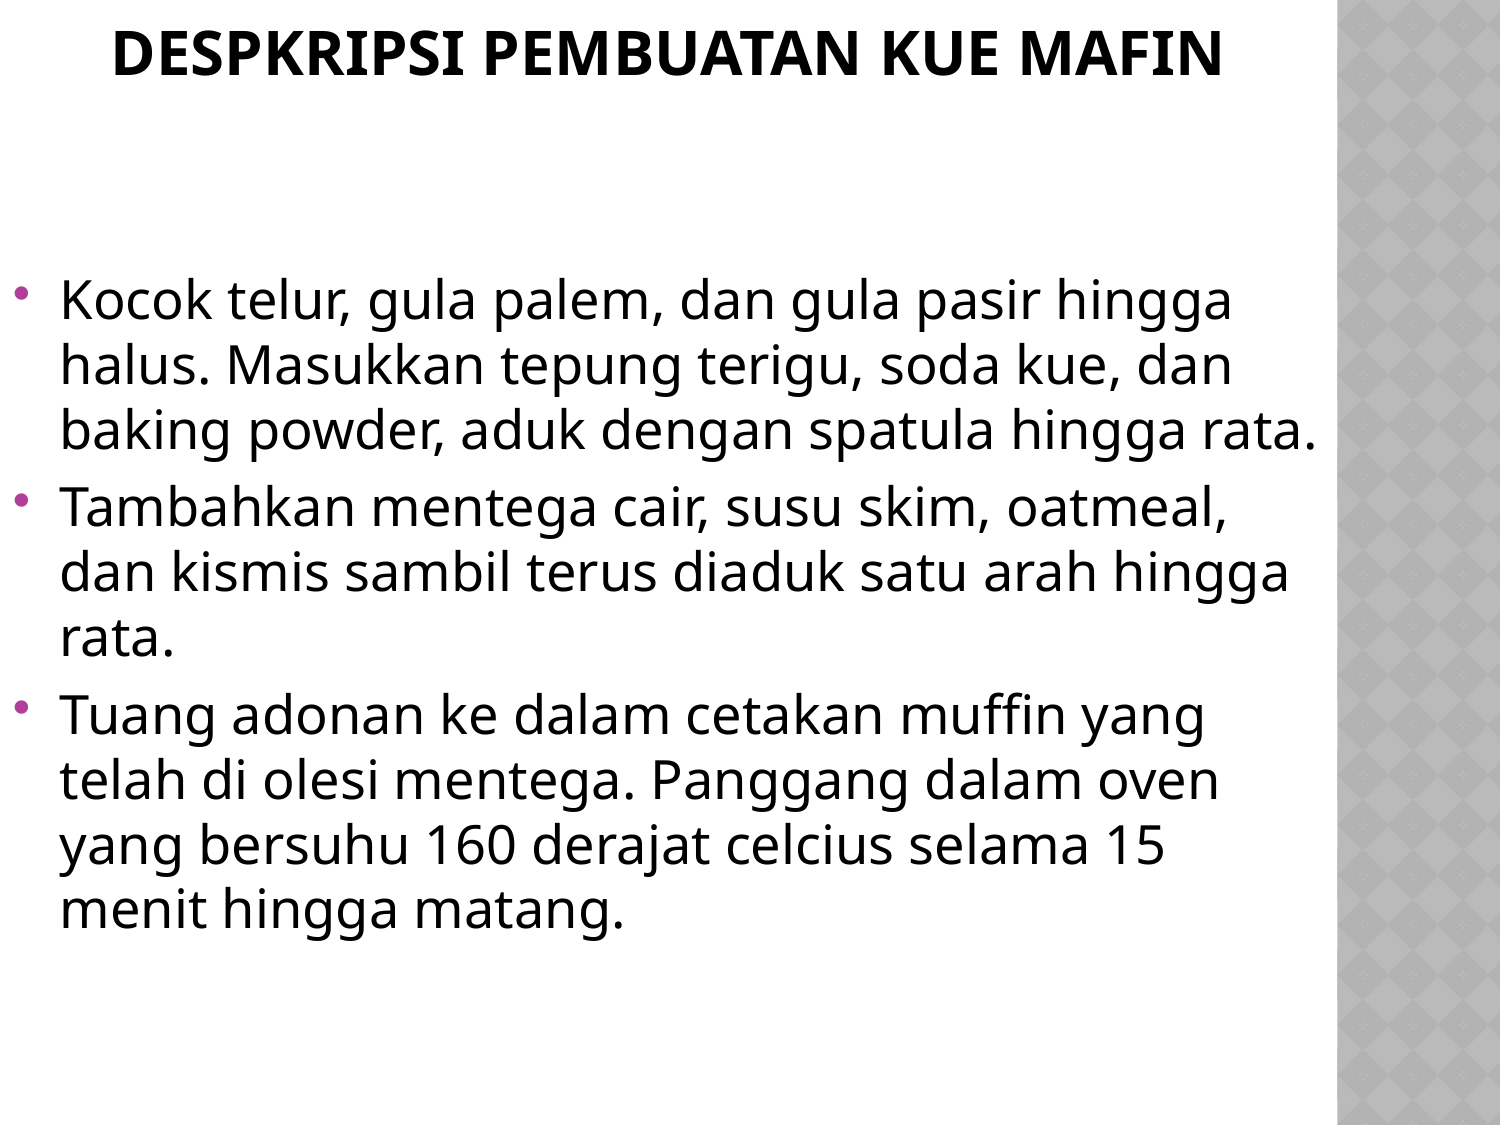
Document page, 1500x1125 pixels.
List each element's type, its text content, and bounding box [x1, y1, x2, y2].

list Kocok telur, gula palem, dan gula pasir hingga halus. Masukkan tepung terigu, soda kue, dan baking powder, aduk dengan spatula hingga rata. Tambahkan mentega cair, susu skim, oatmeal, dan kismis sambil terus diaduk satu arah hingga rata. Tuang adonan ke dalam cetakan muffin yang telah di olesi mentega. Panggang dalam oven yang bersuhu 160 derajat celcius selama 15 menit hingga matang. [0, 257, 1336, 1125]
title DESPKRIPSI PEMBUATAN KUE MAFIN [75, 11, 1263, 88]
